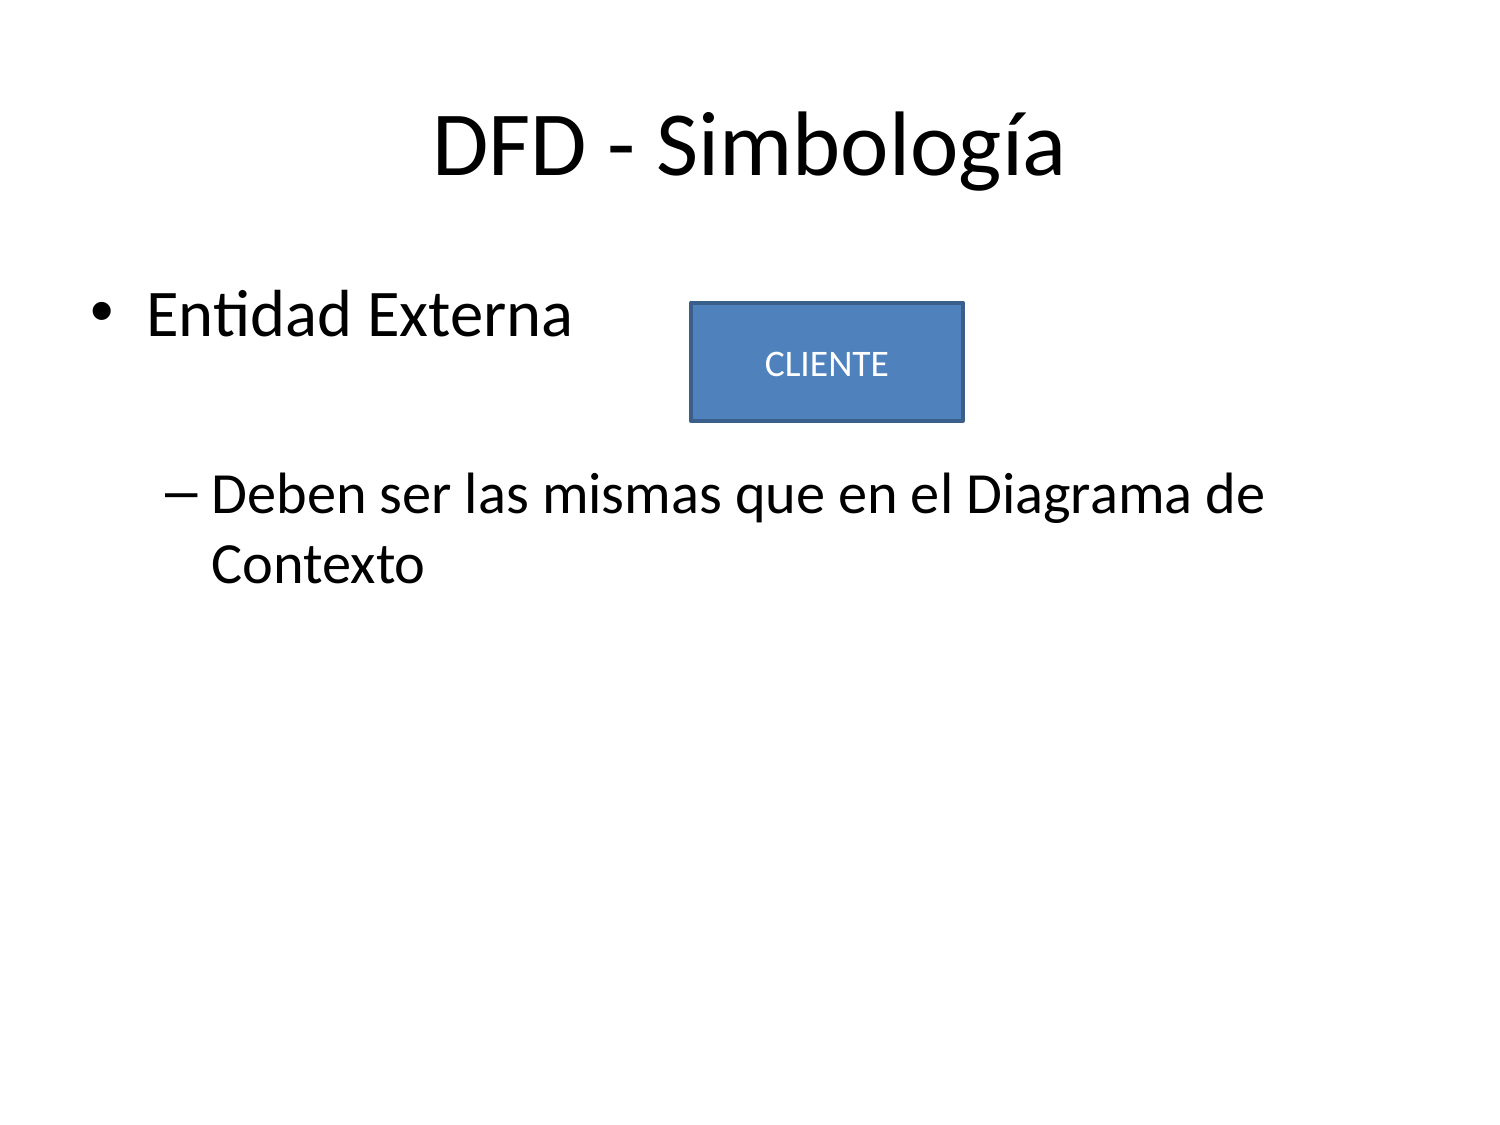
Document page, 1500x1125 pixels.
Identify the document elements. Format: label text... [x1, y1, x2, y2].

list Entidad Externa Deben ser las mismas que en el Diagrama de Contexto [75, 262, 1425, 1005]
title DFD - Simbología [75, 45, 1425, 233]
text_box CLIENTE [689, 301, 965, 423]
